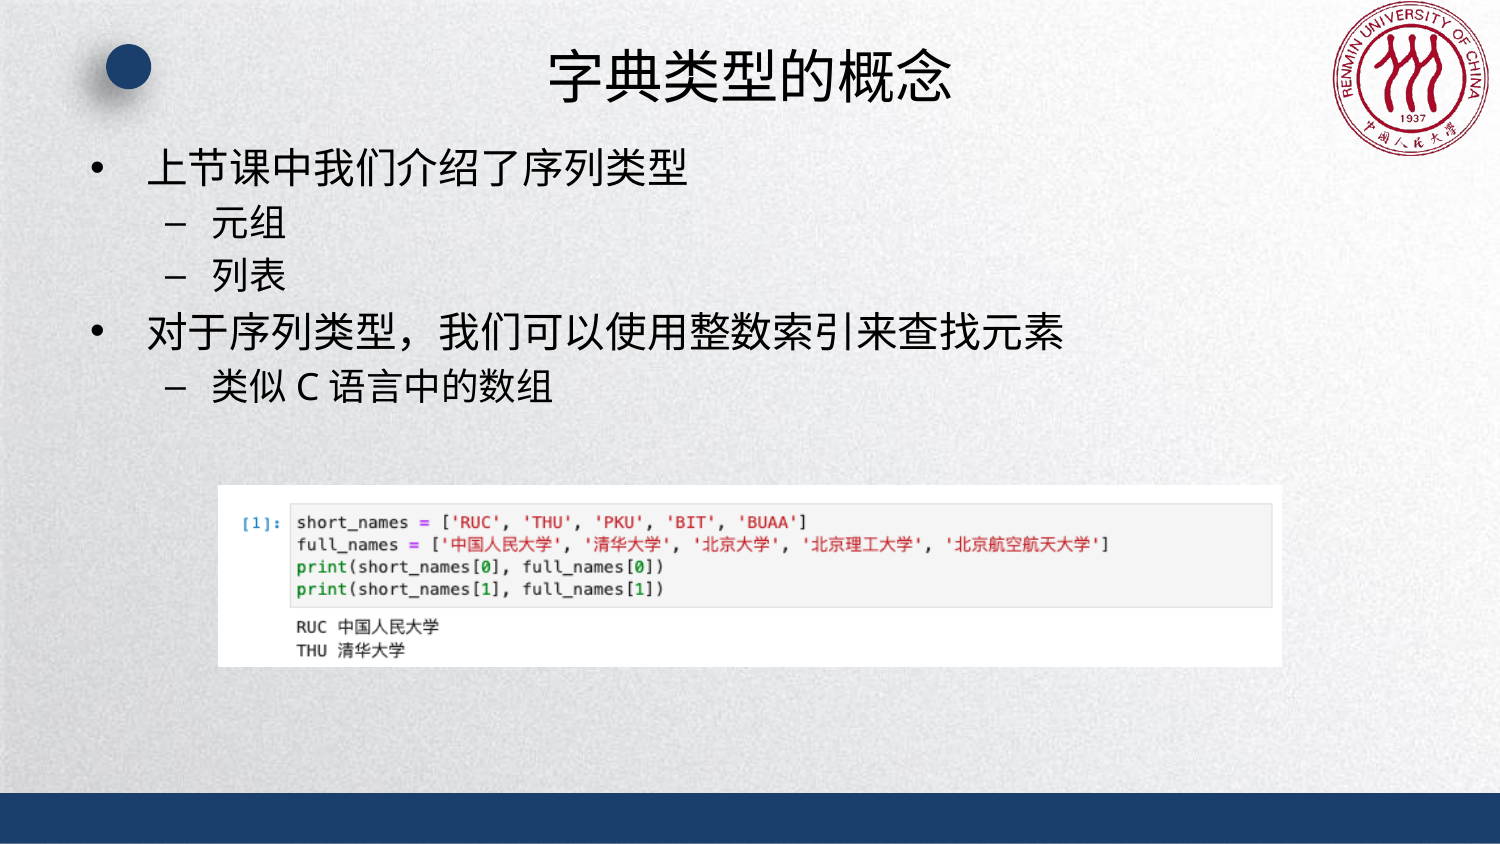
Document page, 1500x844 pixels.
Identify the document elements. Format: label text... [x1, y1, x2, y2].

title 字典类型的概念 [75, 33, 1425, 116]
picture [0, 0, 1500, 793]
list 上节课中我们介绍了序列类型 元组 列表 对于序列类型，我们可以使用整数索引来查找元素 类似C语言中的数组 [75, 134, 1425, 781]
